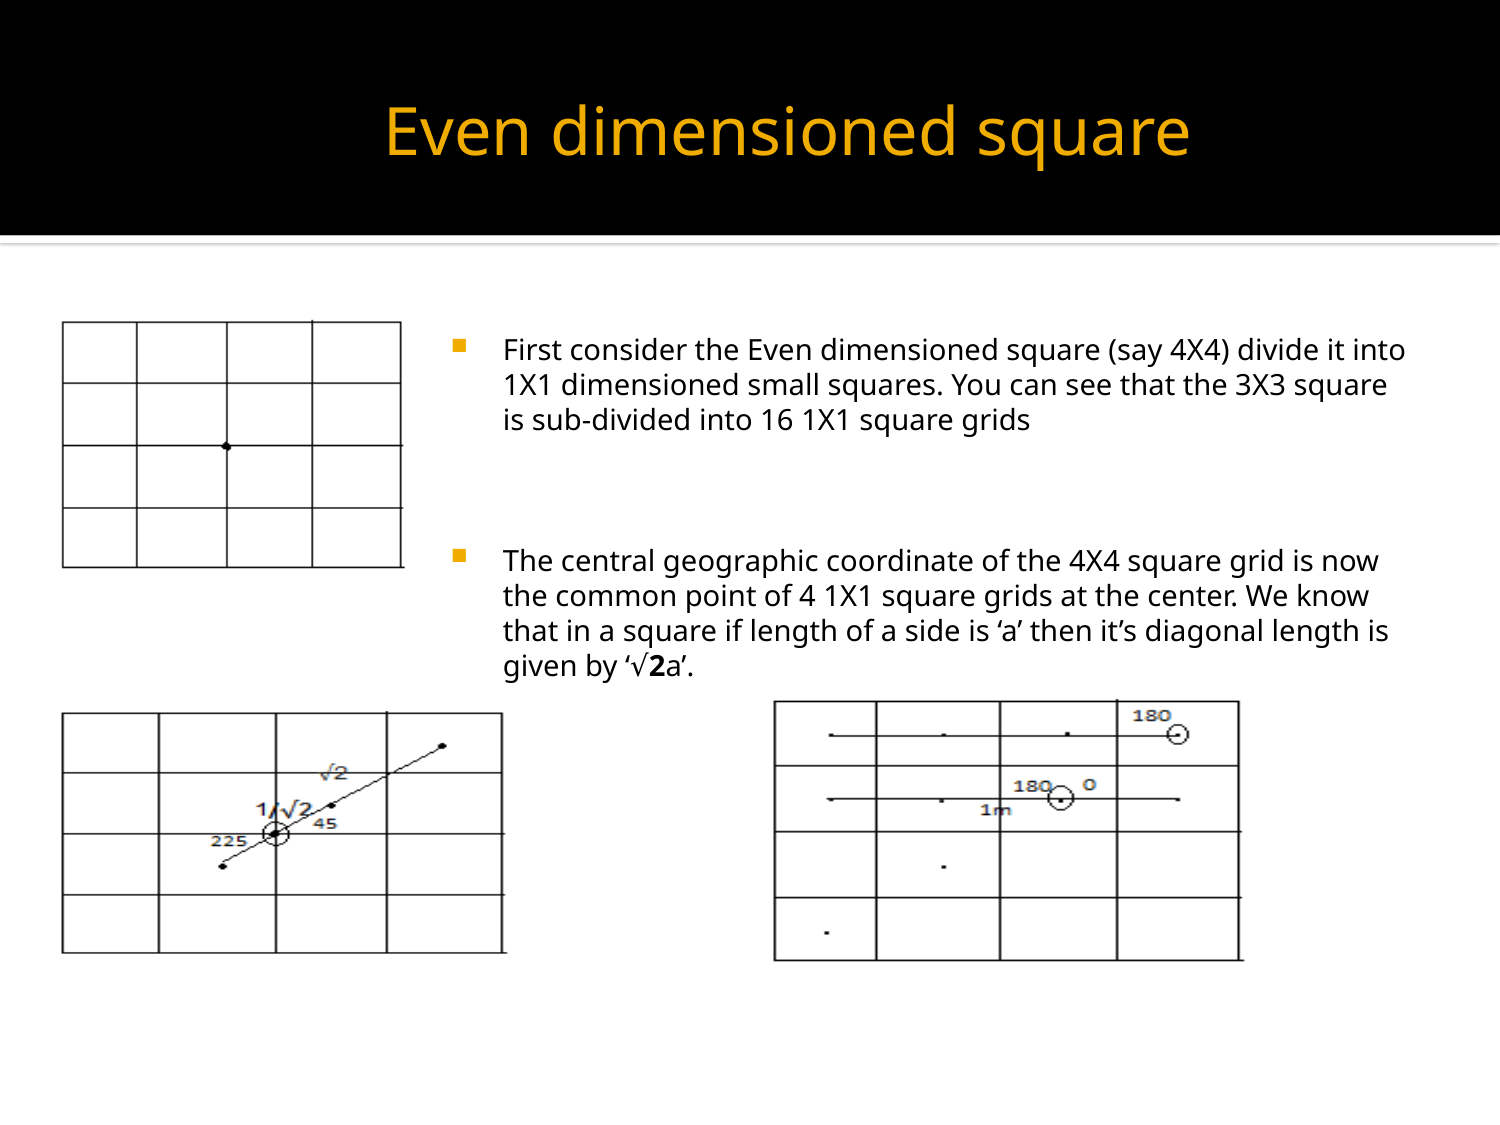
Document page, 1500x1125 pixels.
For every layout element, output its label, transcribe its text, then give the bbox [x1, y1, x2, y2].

picture [749, 679, 1269, 996]
list First consider the Even dimensioned square (say 4X4) divide it into 1X1 dimensioned small squares. You can see that the 3X3 square is sub-divided into 16 1X1 square grids The central geographic coordinate of the 4X4 square grid is now the common point of 4 1X1 square grids at the center. We know that in a square if length of a side is ‘a’ then it’s diagonal length is given by ‘√2a’. [421, 316, 1425, 1050]
title Even dimensioned square [75, 25, 1425, 231]
picture [35, 691, 540, 997]
picture [35, 292, 434, 610]
